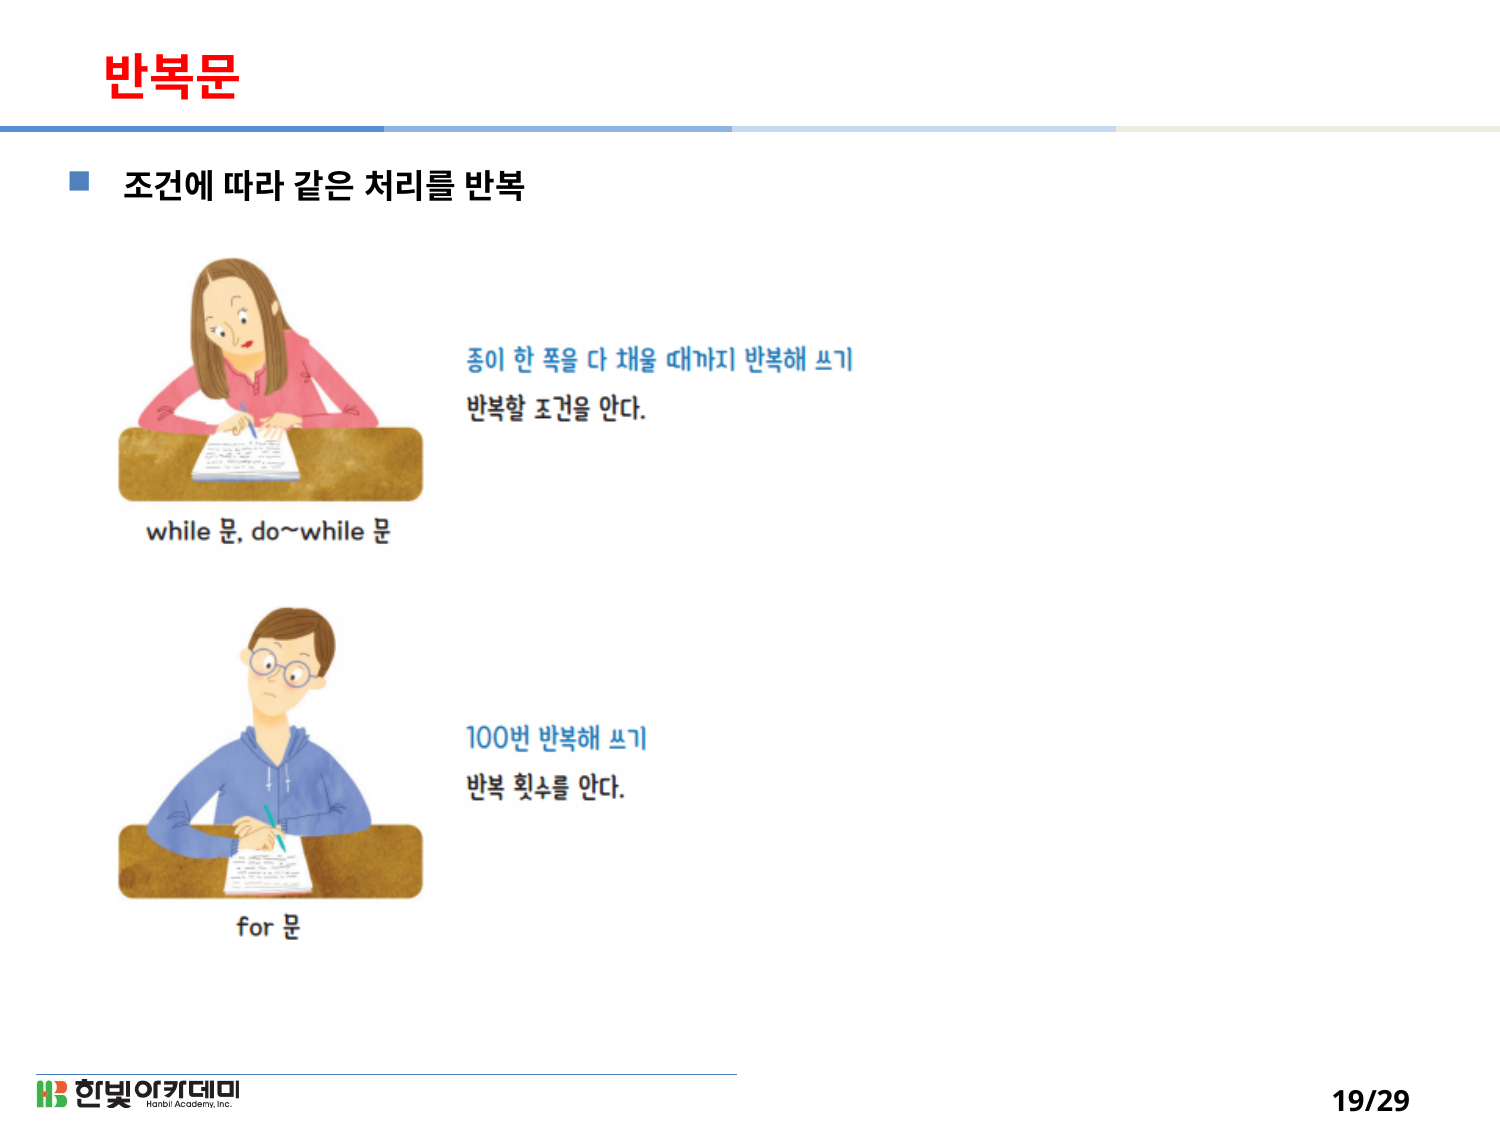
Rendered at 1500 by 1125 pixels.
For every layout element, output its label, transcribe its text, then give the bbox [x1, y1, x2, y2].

list 조건에 따라 같은 처리를 반복 [51, 137, 1436, 1060]
title 반복문 [88, 30, 1330, 121]
picture [113, 253, 857, 555]
picture [36, 1079, 239, 1108]
picture [113, 604, 656, 943]
